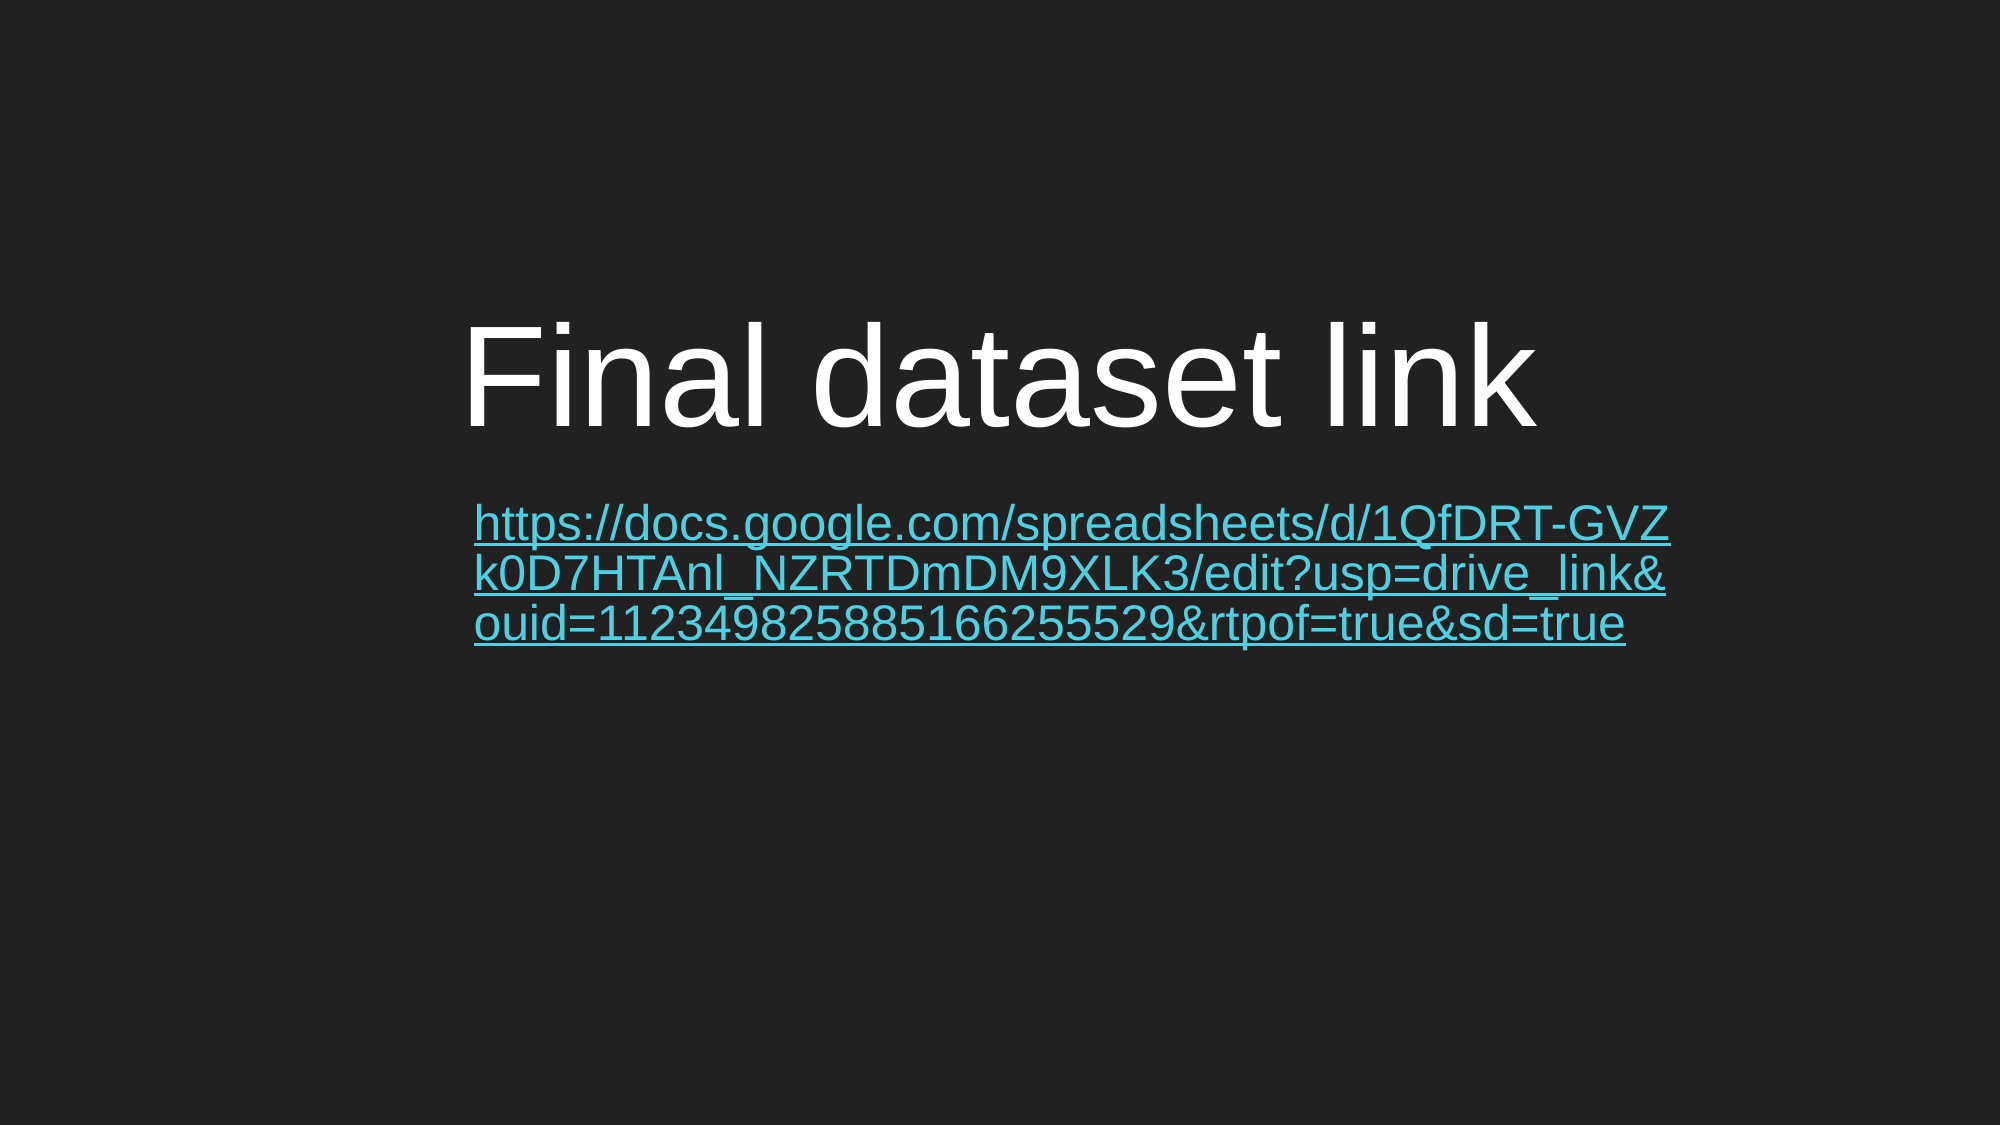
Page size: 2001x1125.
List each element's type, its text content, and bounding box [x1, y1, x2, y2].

text_box https://docs.google.com/spreadsheets/d/1QfDRT-GVZk0D7HTAnl_NZRTDmDM9XLK3/edit?usp=drive_link&ouid=112349825885166255529&rtpof=true&sd=true [458, 475, 1686, 566]
title Final dataset link [314, 131, 1686, 476]
